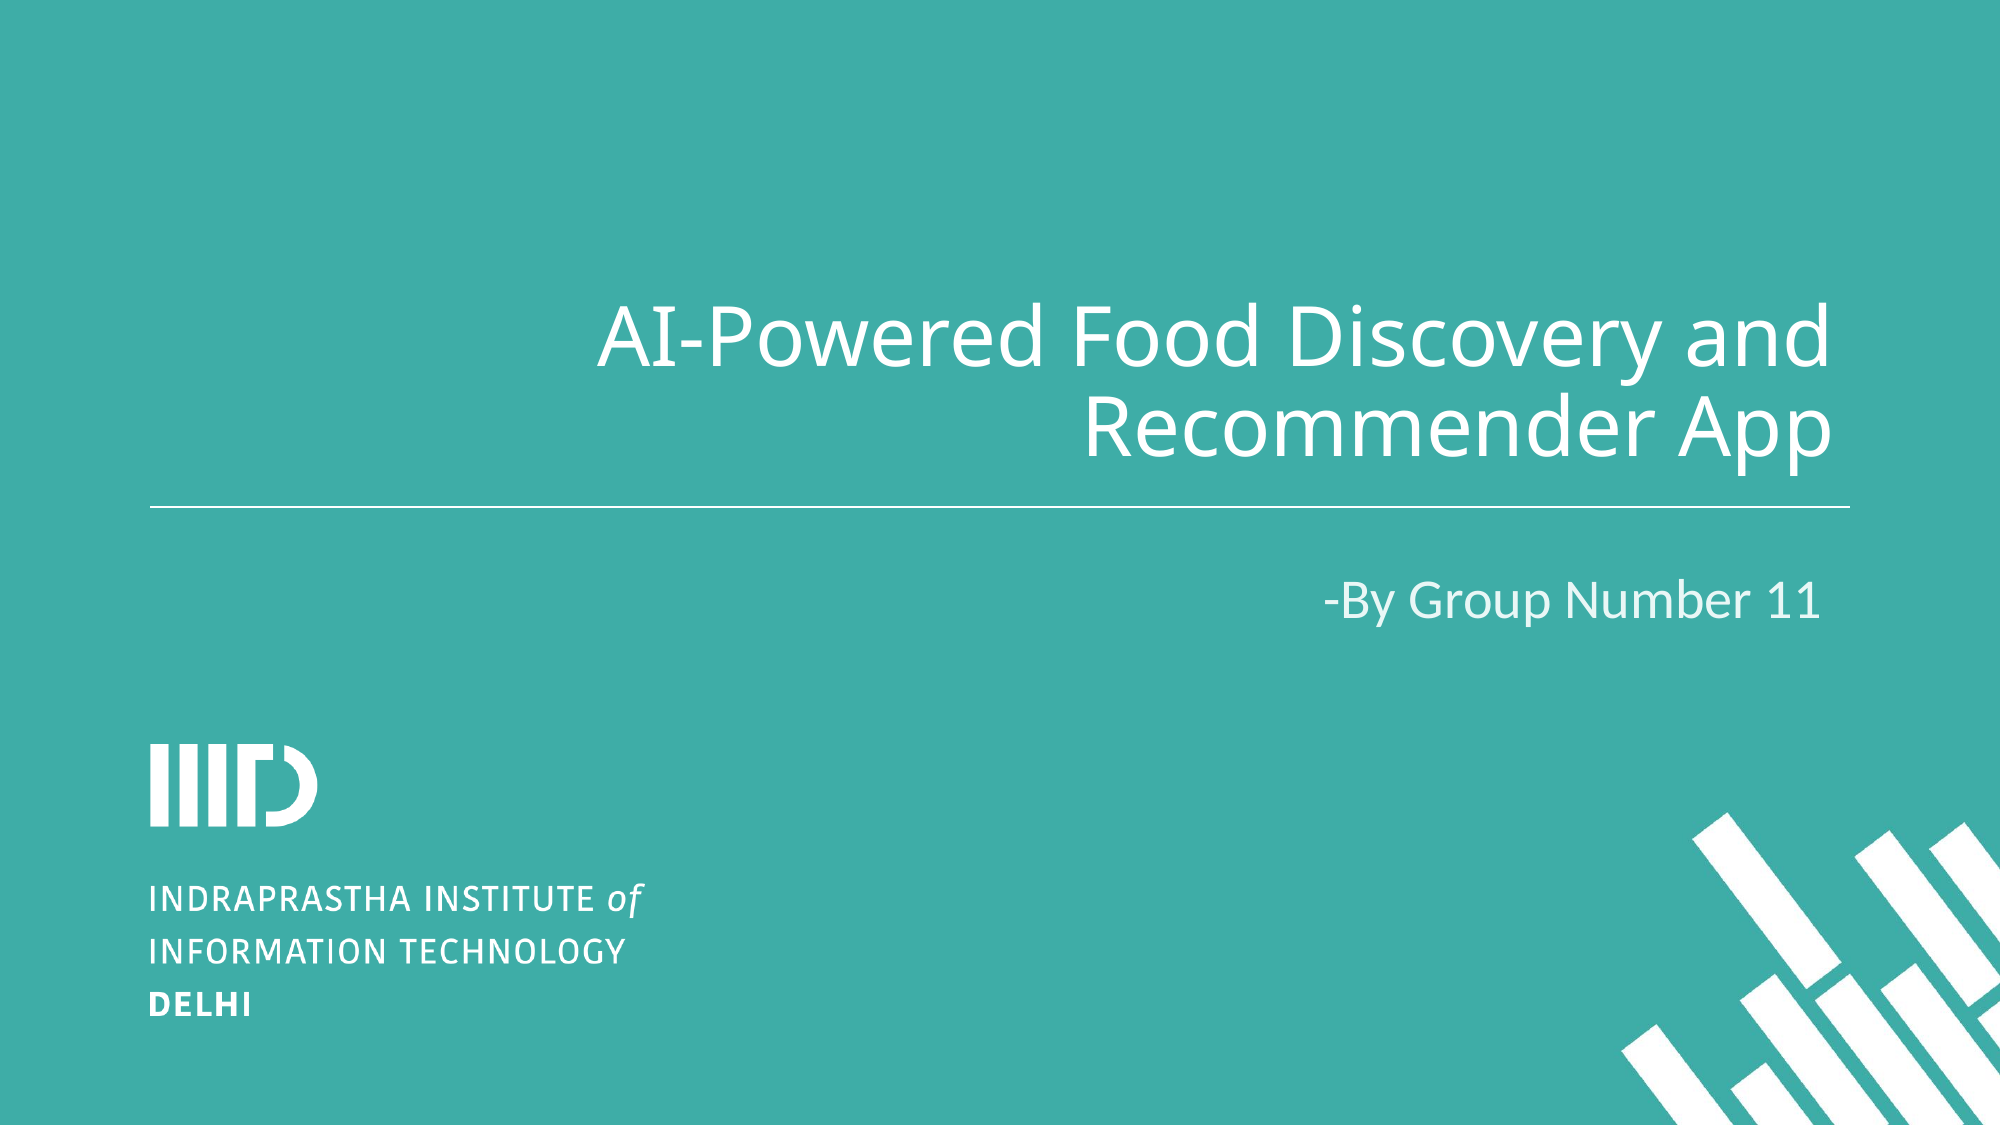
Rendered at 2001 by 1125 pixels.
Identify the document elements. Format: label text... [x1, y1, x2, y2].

picture [150, 743, 645, 1016]
title AI-Powered Food Discovery and Recommender App [249, 174, 1850, 483]
picture [1593, 779, 2000, 1125]
subtitle -By Group Number 11 [900, 562, 1850, 898]
